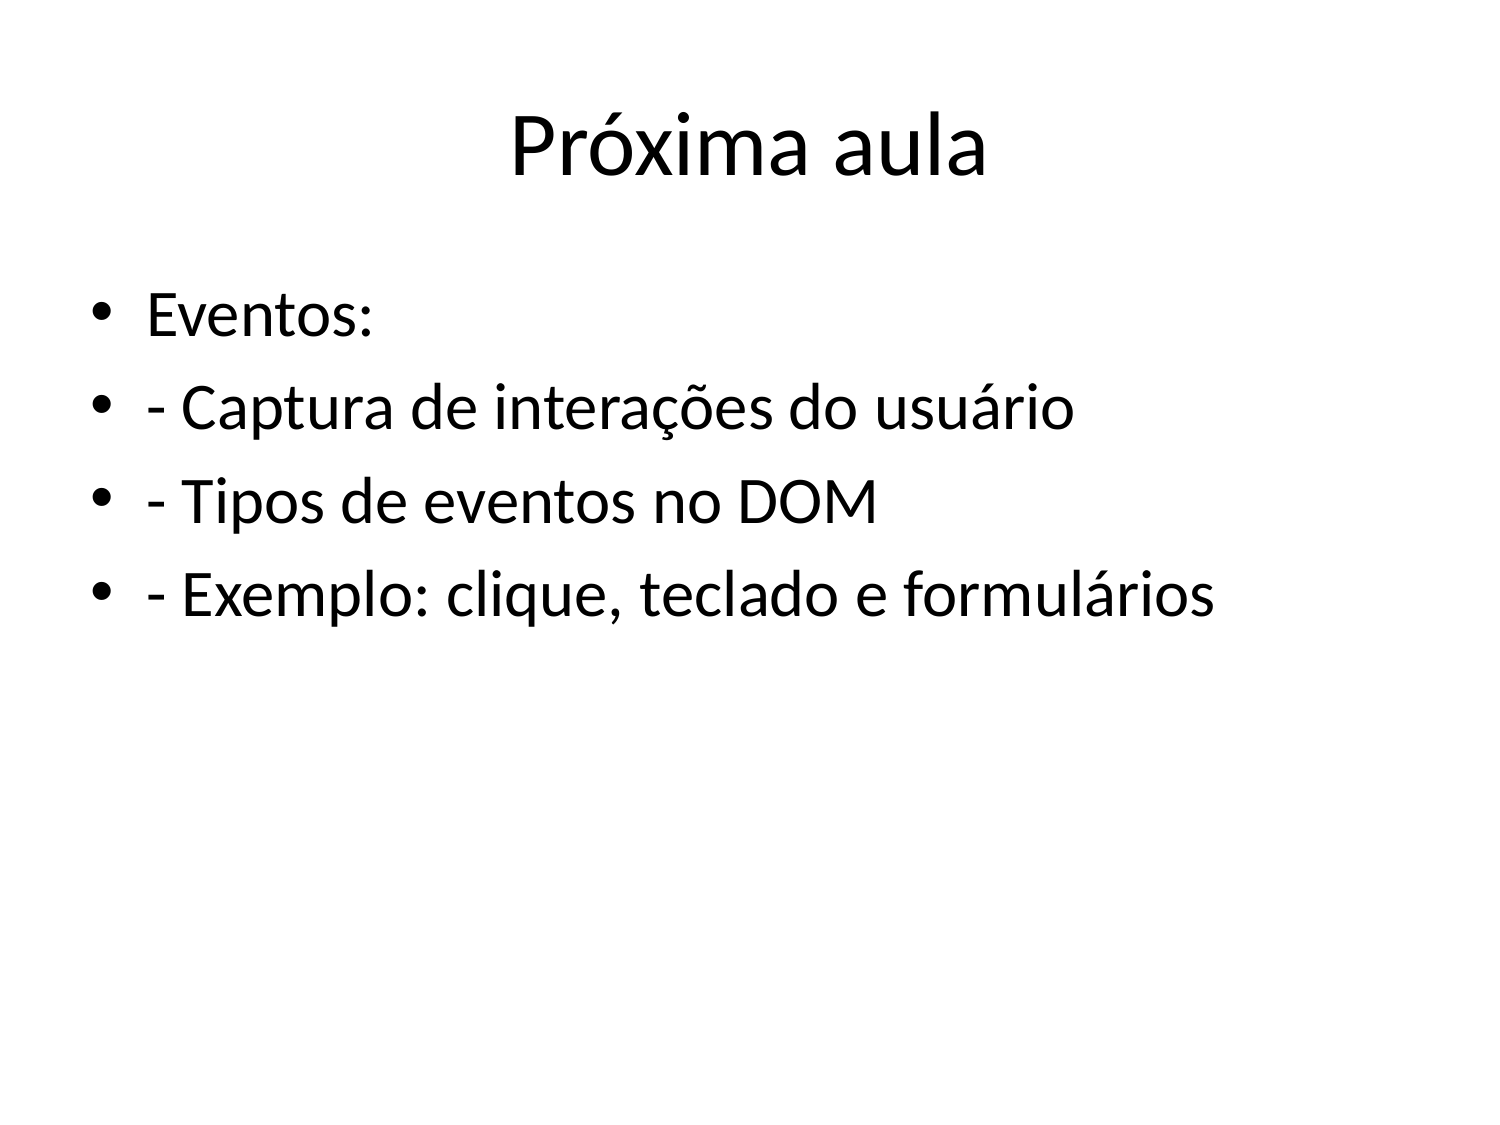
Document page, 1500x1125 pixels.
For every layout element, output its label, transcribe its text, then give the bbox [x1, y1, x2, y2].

list Eventos: - Captura de interações do usuário - Tipos de eventos no DOM - Exemplo: clique, teclado e formulários [75, 262, 1425, 1005]
title Próxima aula [75, 45, 1425, 233]
